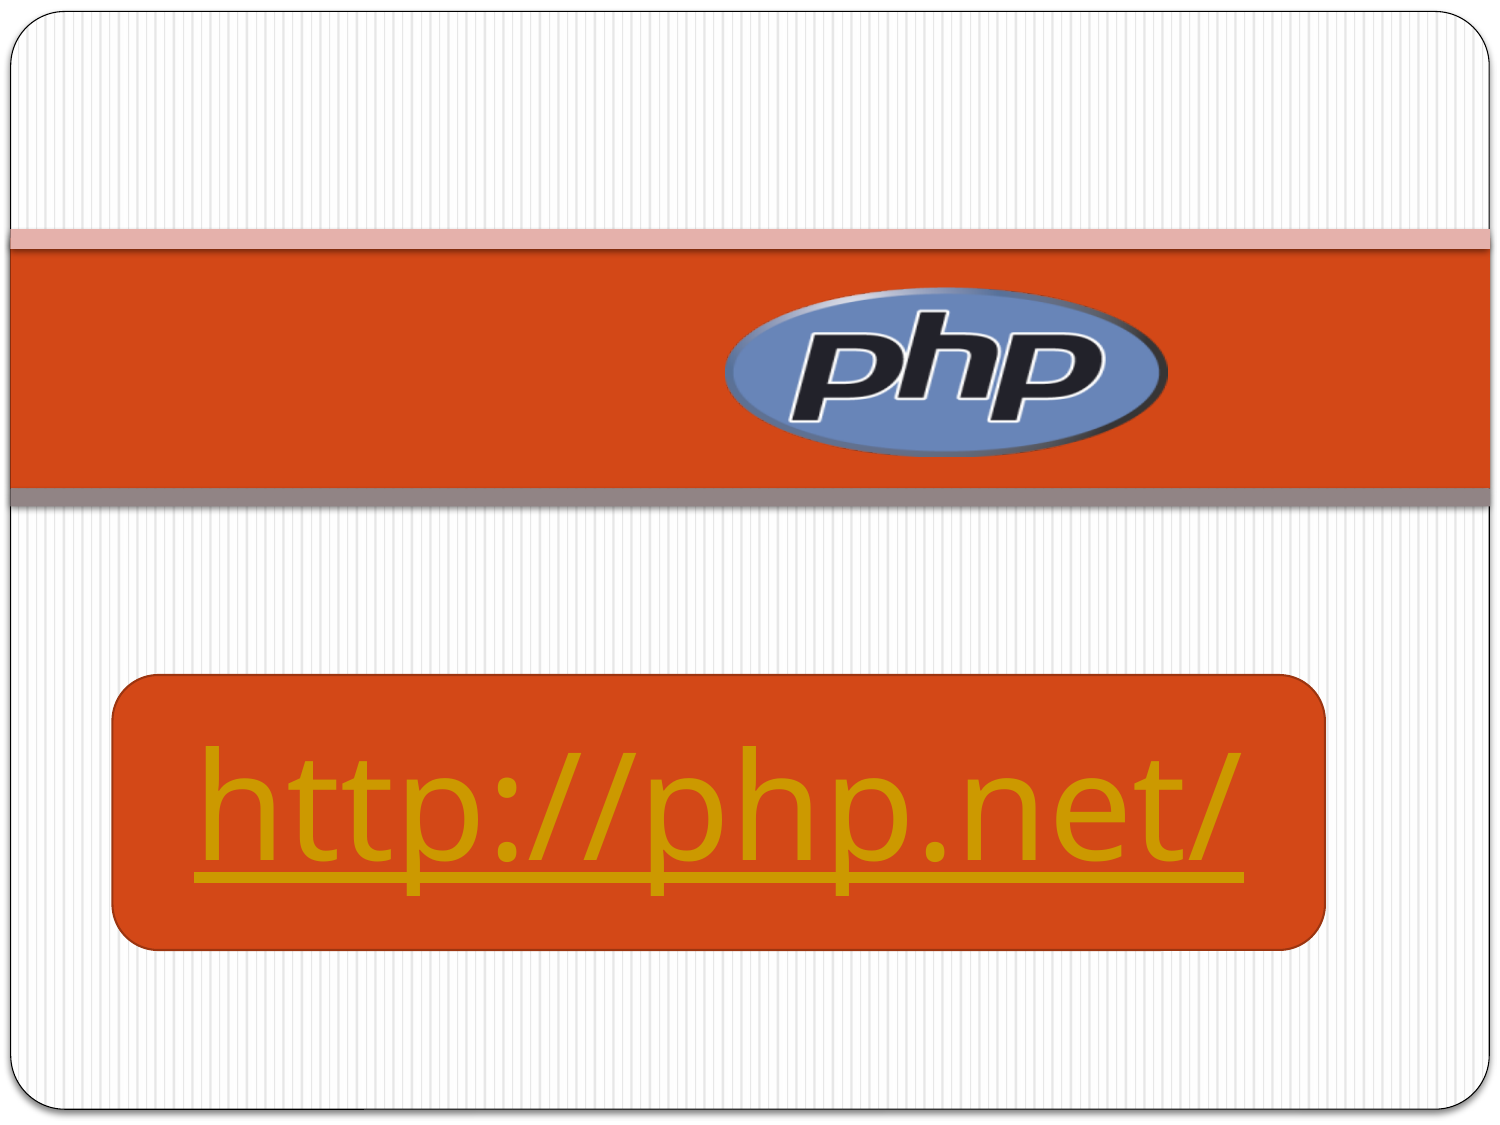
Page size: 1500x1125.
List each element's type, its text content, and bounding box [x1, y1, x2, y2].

picture [724, 287, 1168, 457]
text_box http://php.net/ [111, 673, 1326, 952]
